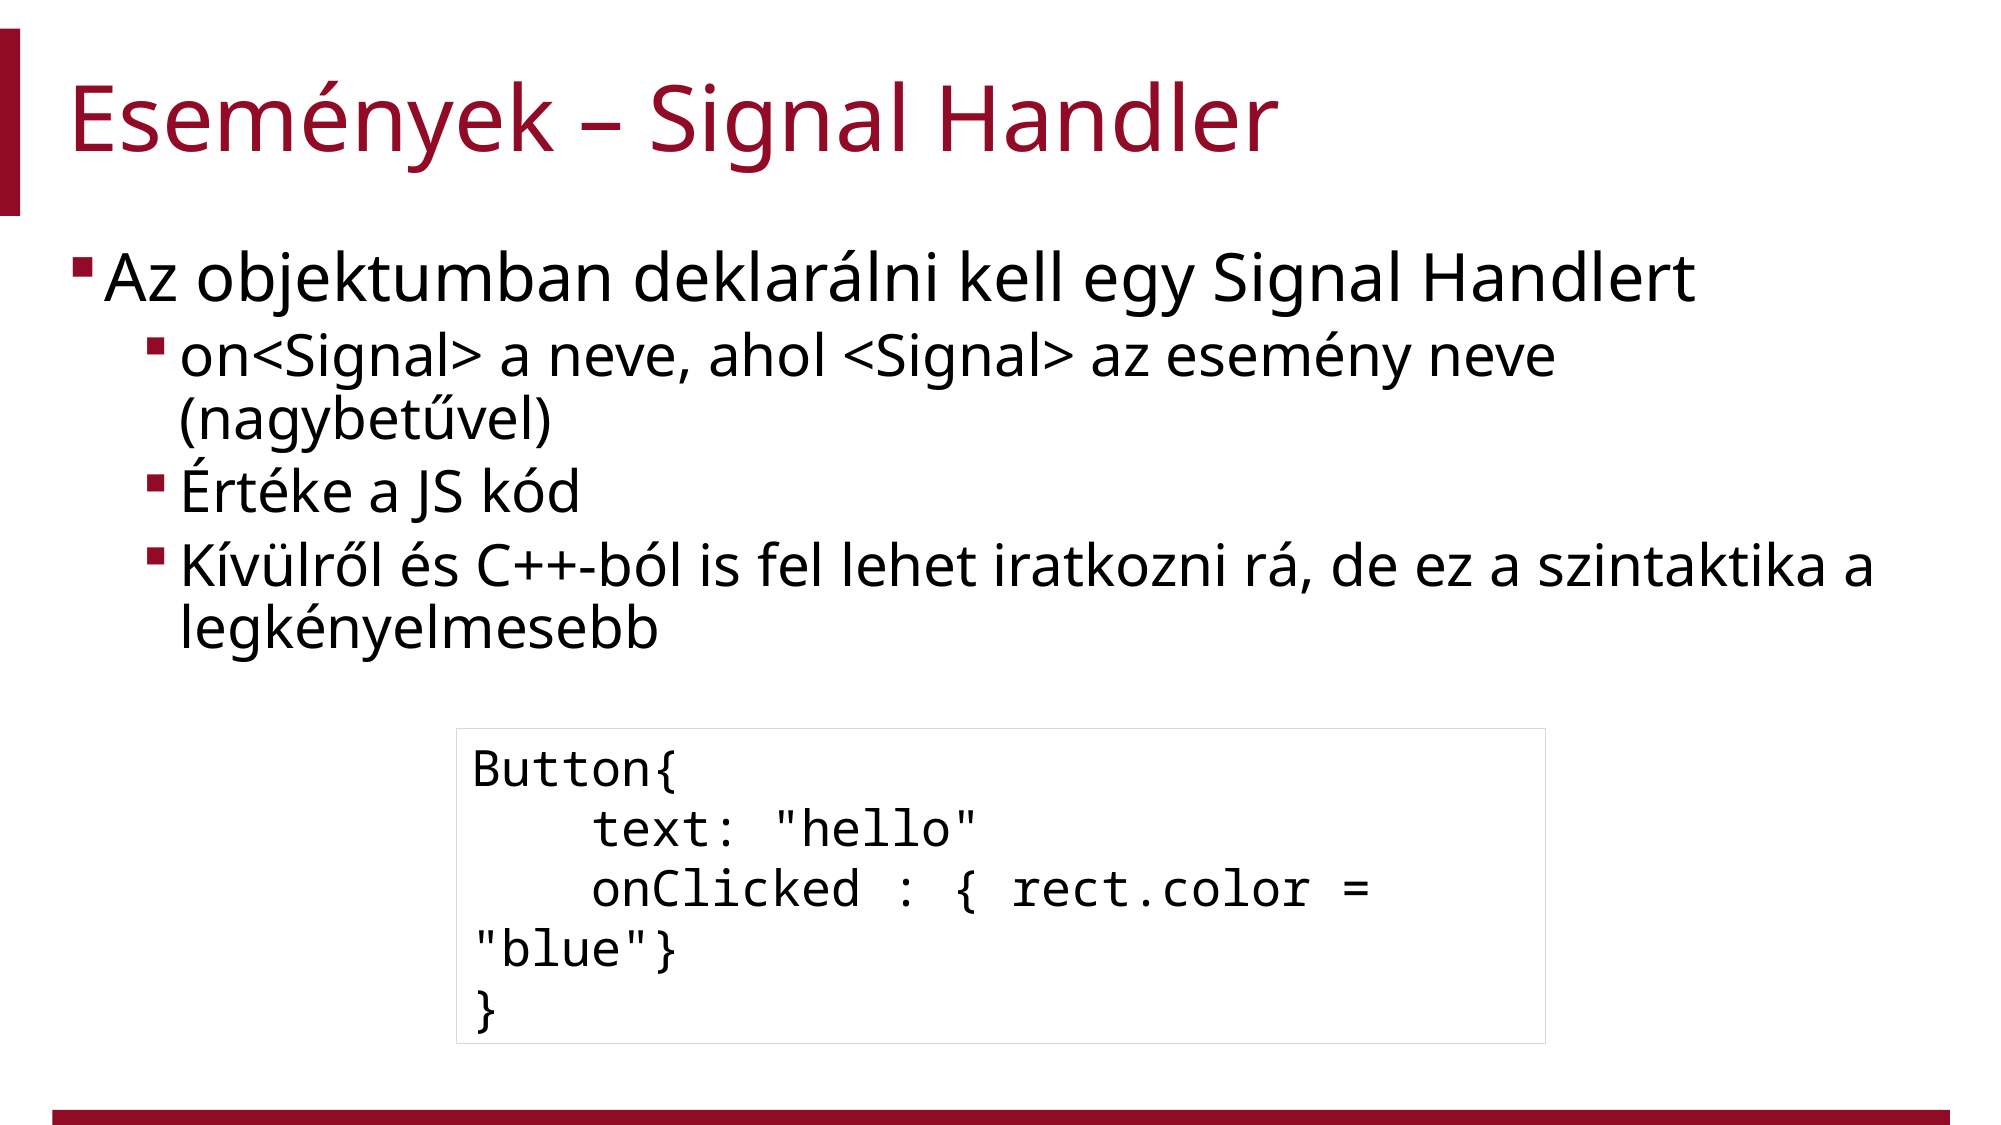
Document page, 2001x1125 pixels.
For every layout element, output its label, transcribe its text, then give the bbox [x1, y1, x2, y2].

text_box Button{ text: "hello" onClicked : { rect.color = "blue"} } [456, 728, 1546, 1044]
title Események – Signal Handler [52, 28, 1950, 216]
list Az objektumban deklarálni kell egy Signal Handlert on<Signal> a neve, ahol <Signal> az esemény neve (nagybetűvel) Értéke a JS kód Kívülről és C++-ból is fel lehet iratkozni rá, de ez a szintaktika a legkényelmesebb [52, 236, 1950, 1079]
